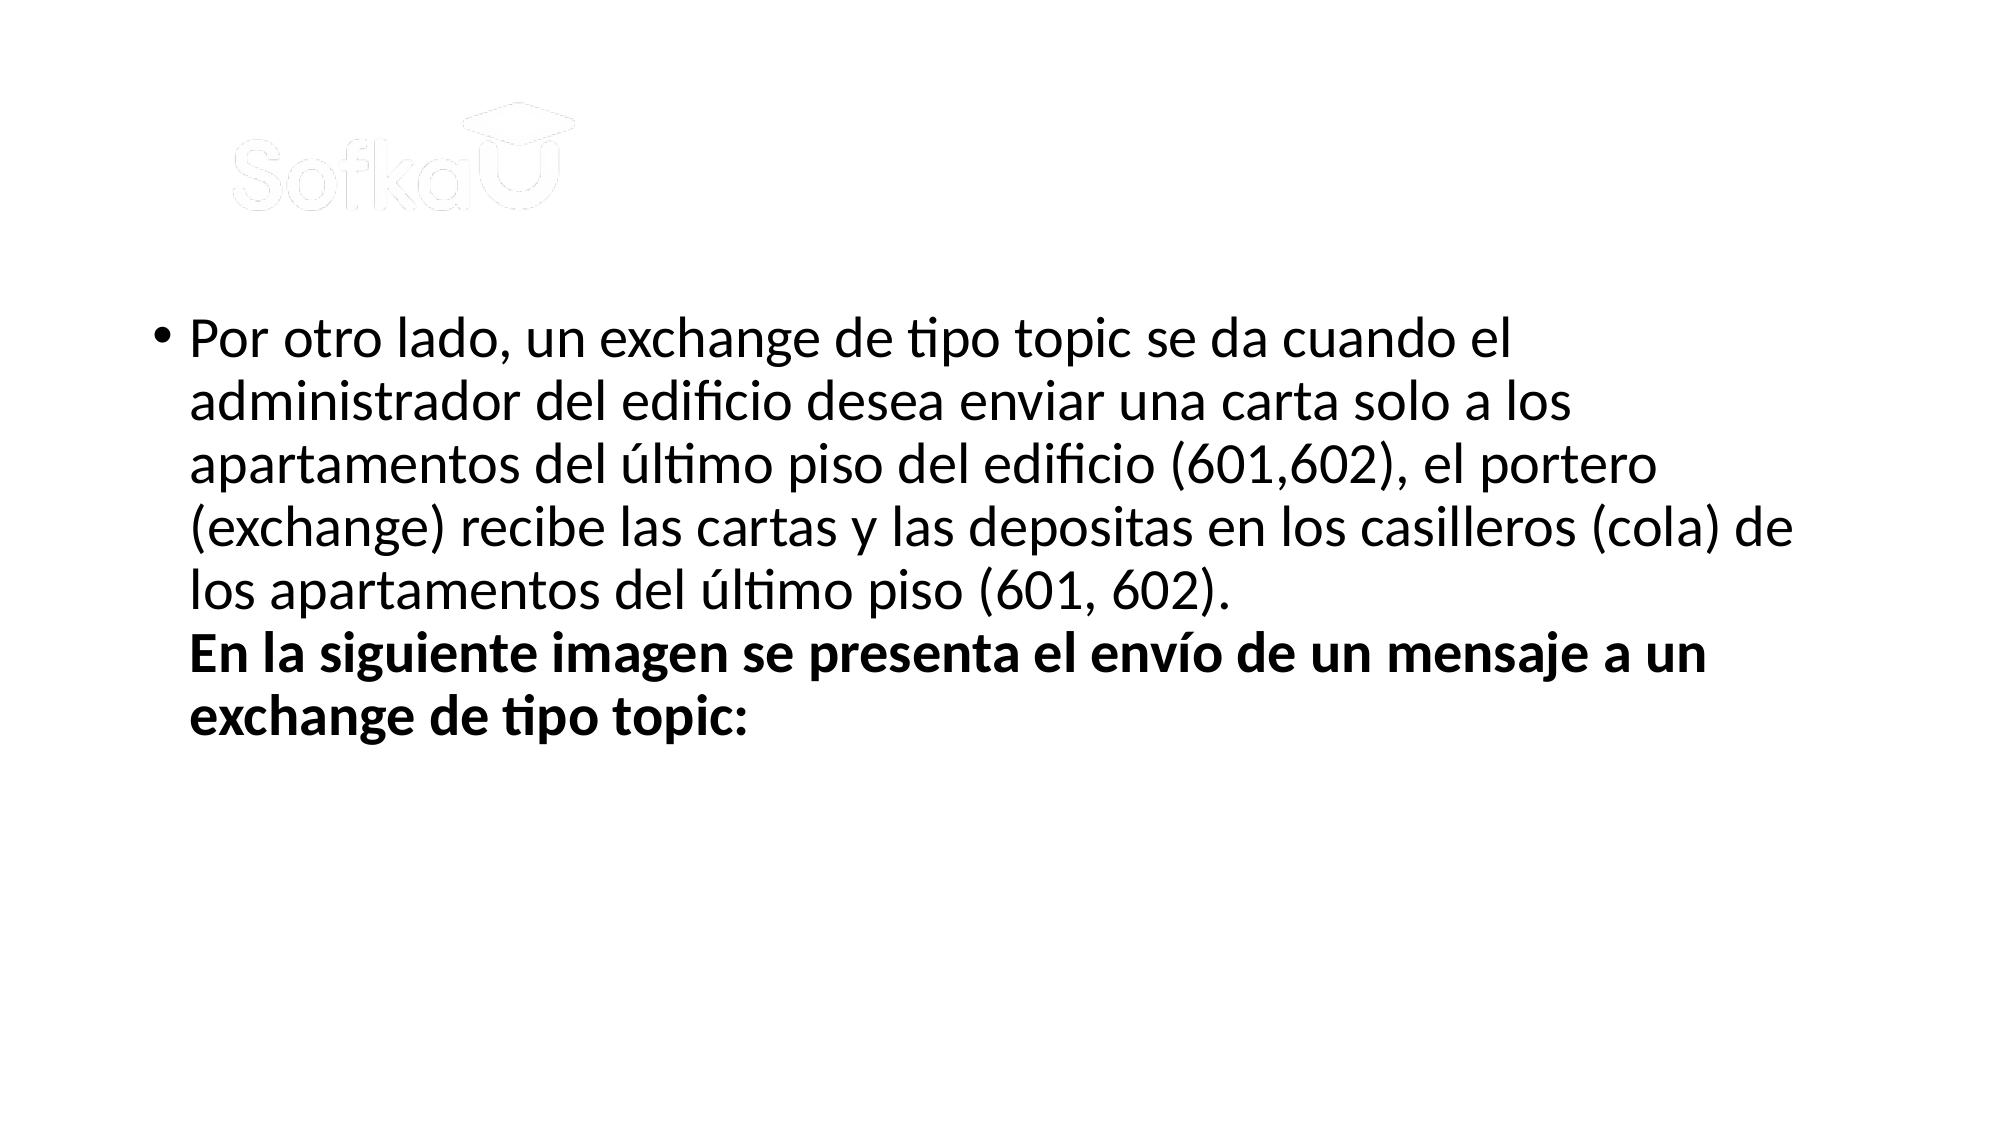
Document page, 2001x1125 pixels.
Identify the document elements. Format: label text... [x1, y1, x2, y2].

list Por otro lado, un exchange de tipo topic se da cuando el administrador del edificio desea enviar una carta solo a los apartamentos del último piso del edificio (601,602), el portero (exchange) recibe las cartas y las depositas en los casilleros (cola) de los apartamentos del último piso (601, 602). En la siguiente imagen se presenta el envío de un mensaje a un exchange de tipo topic: [137, 299, 1863, 1014]
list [137, 100, 700, 214]
